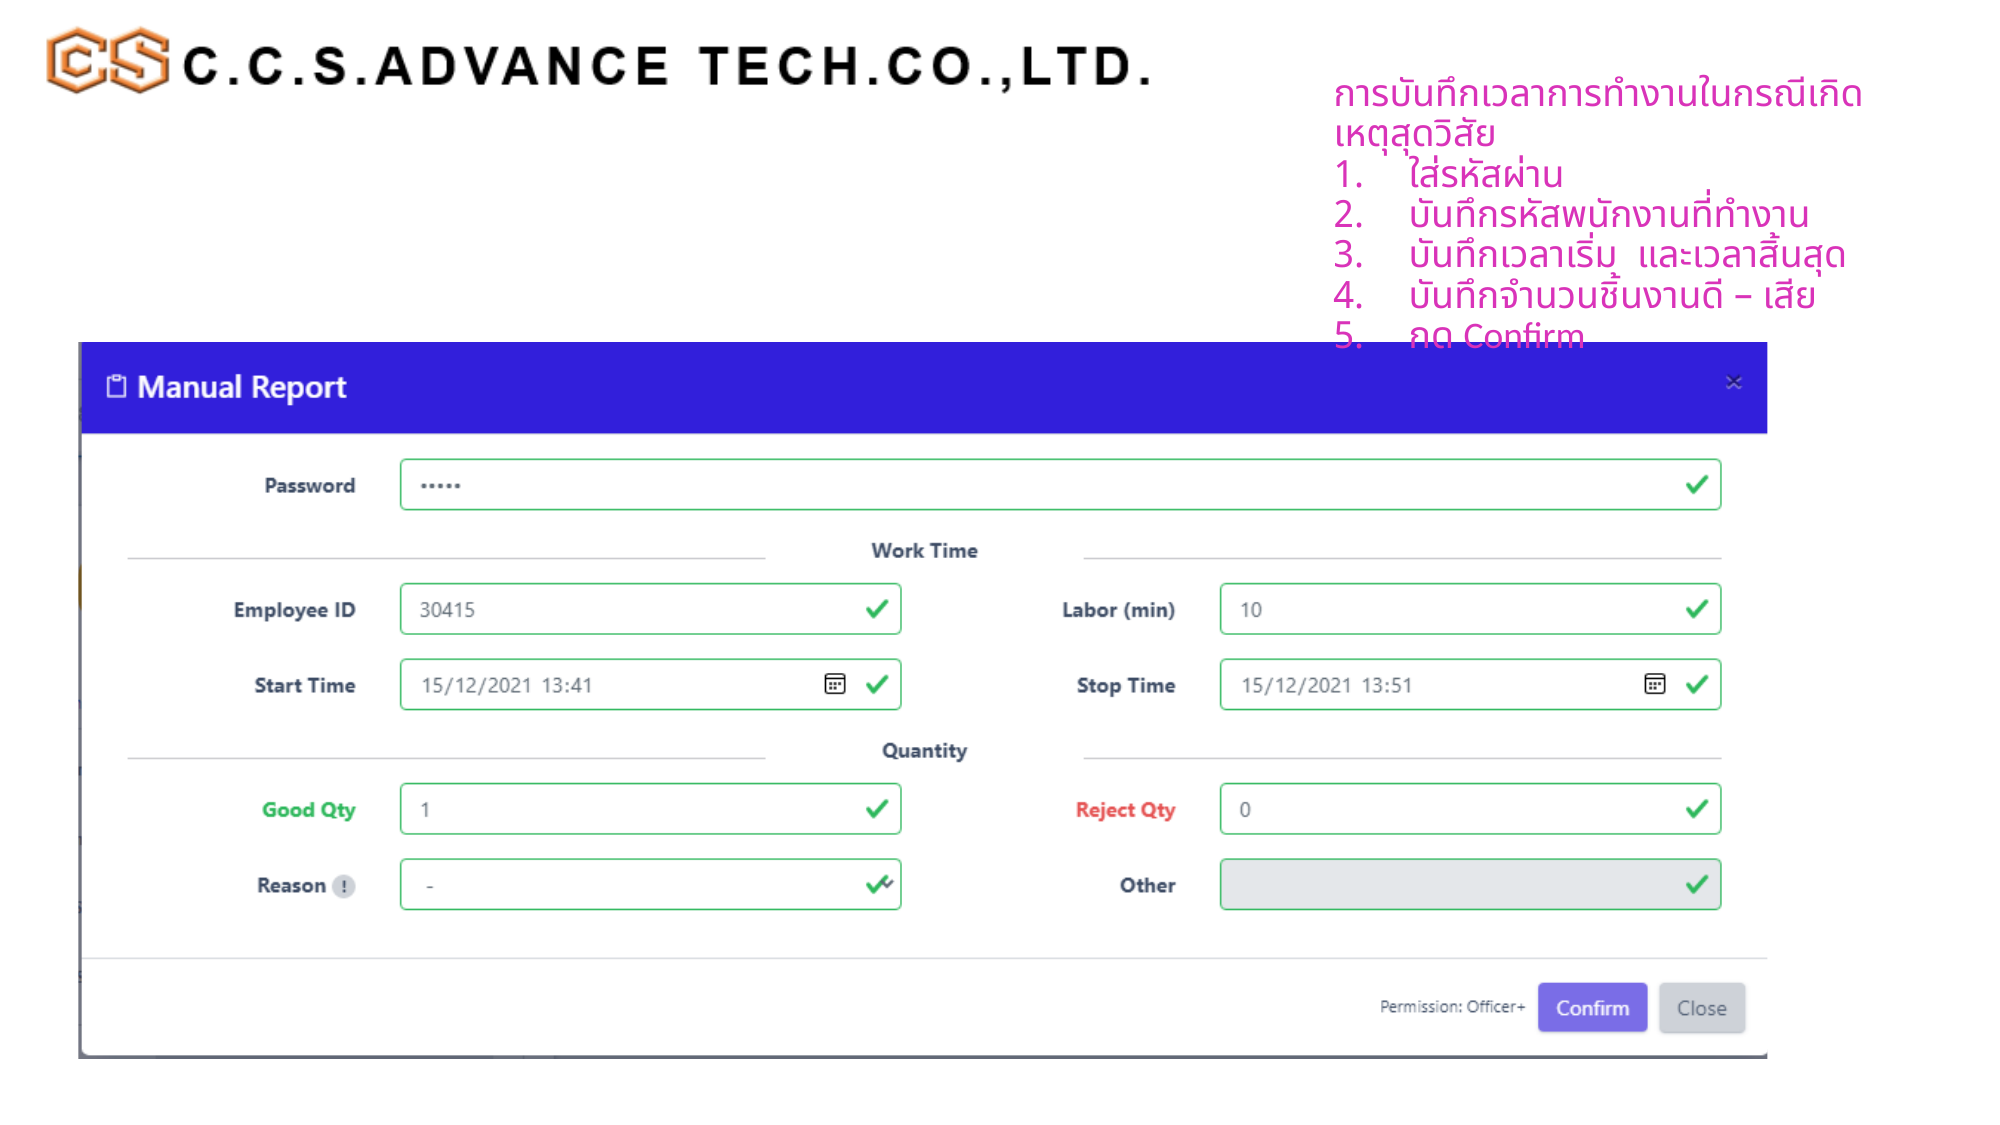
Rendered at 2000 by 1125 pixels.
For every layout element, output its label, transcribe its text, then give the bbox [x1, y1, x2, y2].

picture [39, 21, 1172, 110]
text_box การบันทึกเวลาการทำงานในกรณีเกิดเหตุสุดวิสัย ใส่รหัสผ่าน บันทึกรหัสพนักงานที่ทำงาน บันทึกเวลาเริ่ม และเวลาสิ้นสุด บันทึกจำนวนชิ้นงานดี – เสีย กด Confirm [1318, 66, 1886, 527]
picture [78, 342, 1768, 1059]
